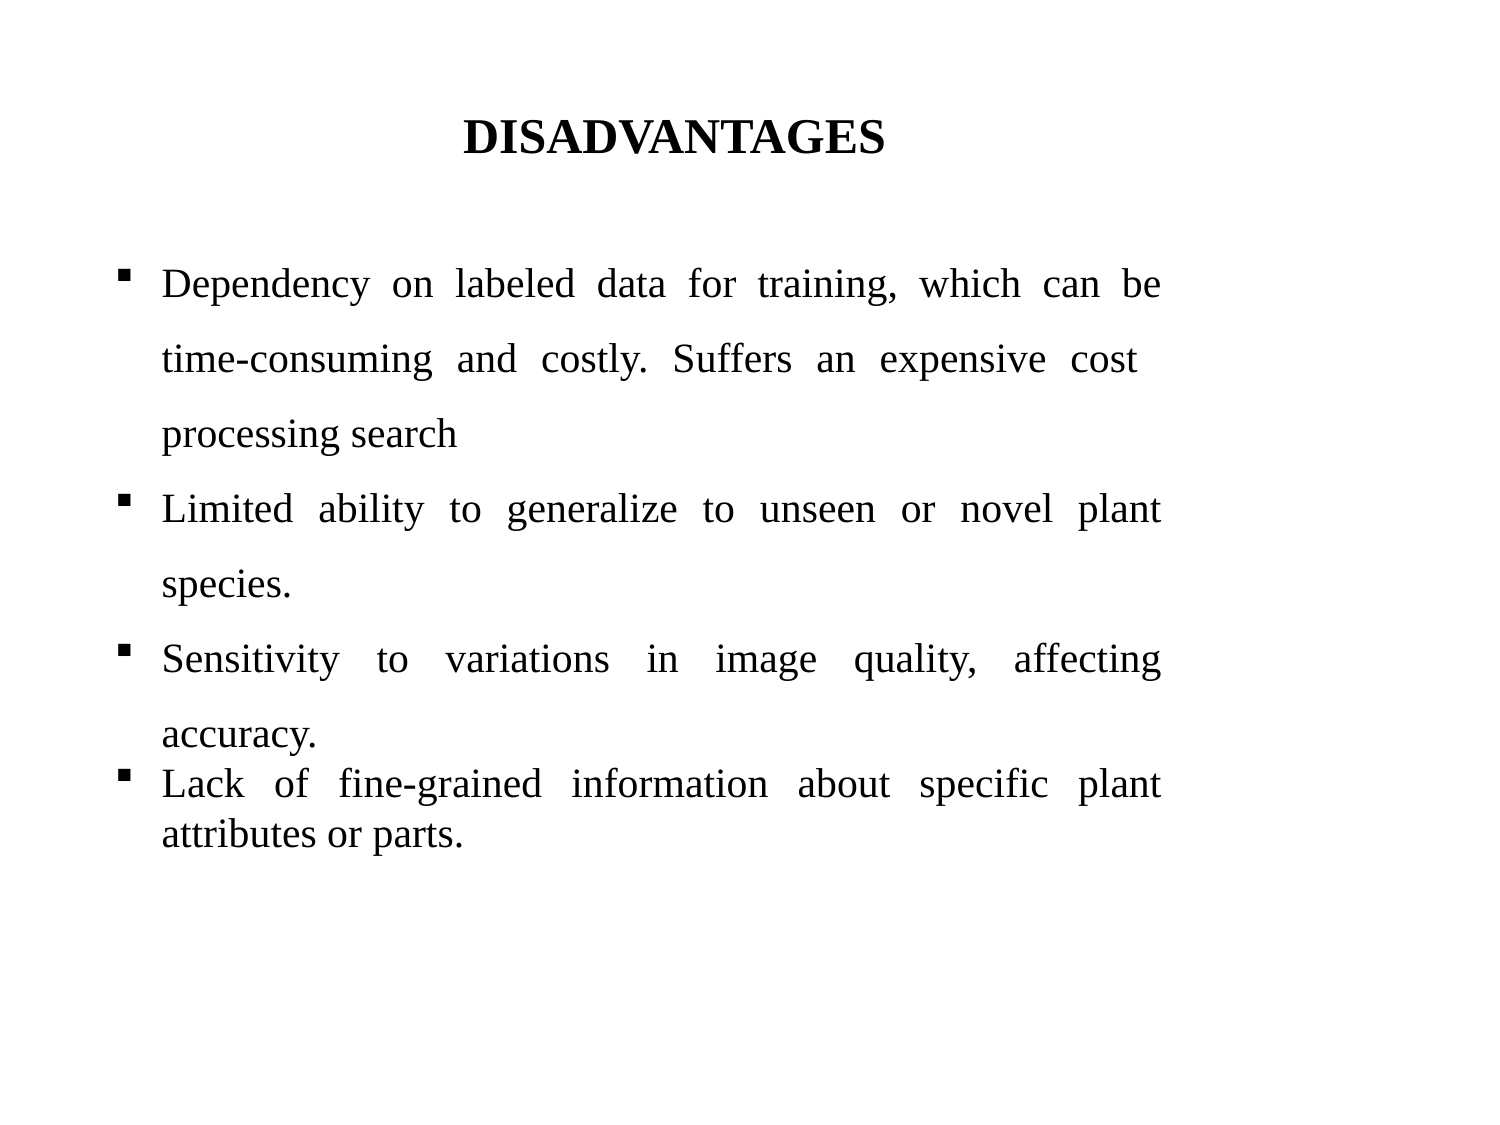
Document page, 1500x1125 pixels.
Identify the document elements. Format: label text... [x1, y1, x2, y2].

text_box Dependency on labeled data for training, which can be time-consuming and costly. Suffers an expensive cost processing search Limited ability to generalize to unseen or novel plant species. Sensitivity to variations in image quality, affecting accuracy. Lack of fine-grained information about specific plant attributes or parts. [99, 173, 1178, 864]
text_box DISADVANTAGES [448, 87, 1500, 173]
